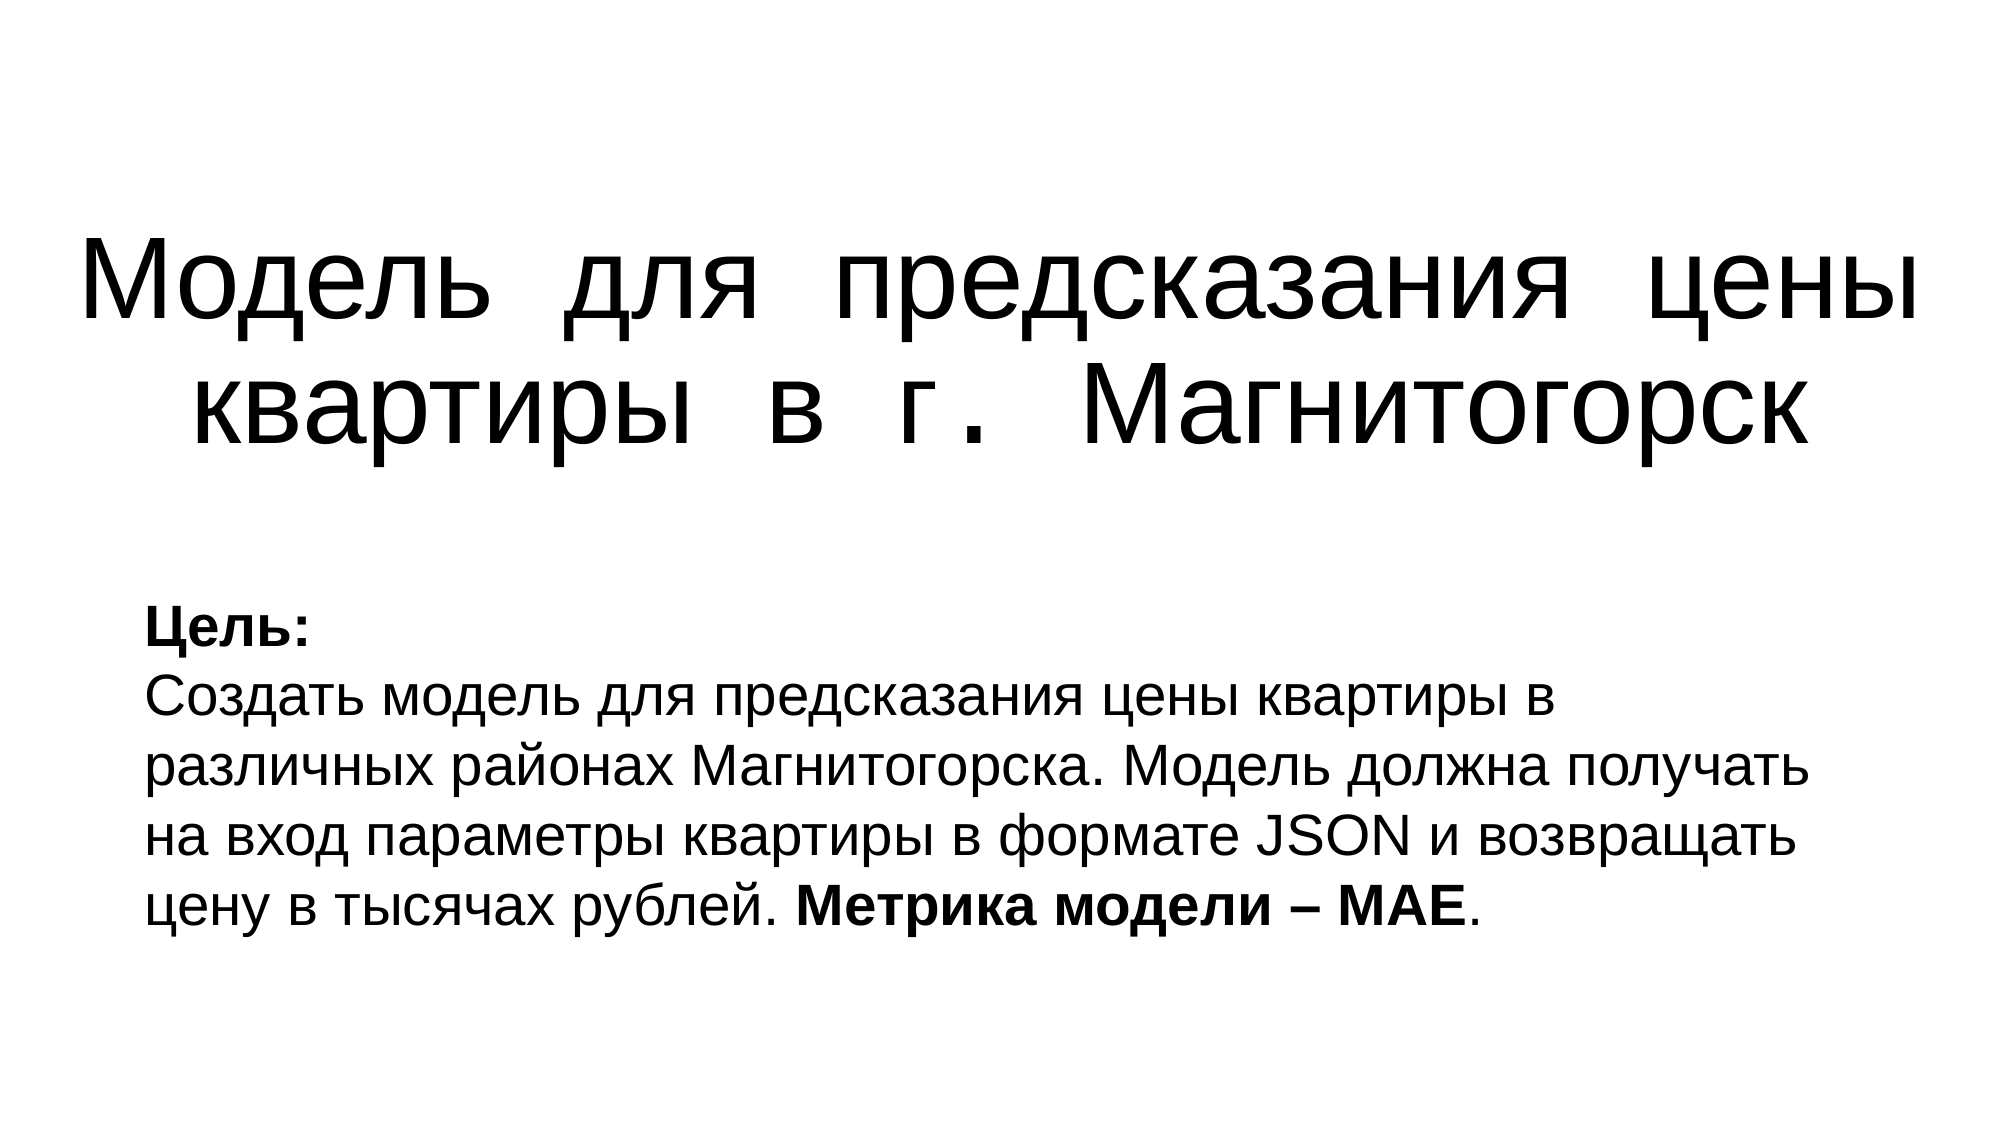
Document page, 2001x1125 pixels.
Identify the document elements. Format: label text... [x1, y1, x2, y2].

title Модель для предсказания цены квартиры в г. Магнитогорск [53, 194, 1947, 477]
text_box Цель: Создать модель для предсказания цены квартиры в различных районах Магнитогорска. Модель должна получать на вход параметры квартиры в формате JSON и возвращать цену в тысячах рублей. Метрика модели – MAE. [129, 580, 1871, 1015]
